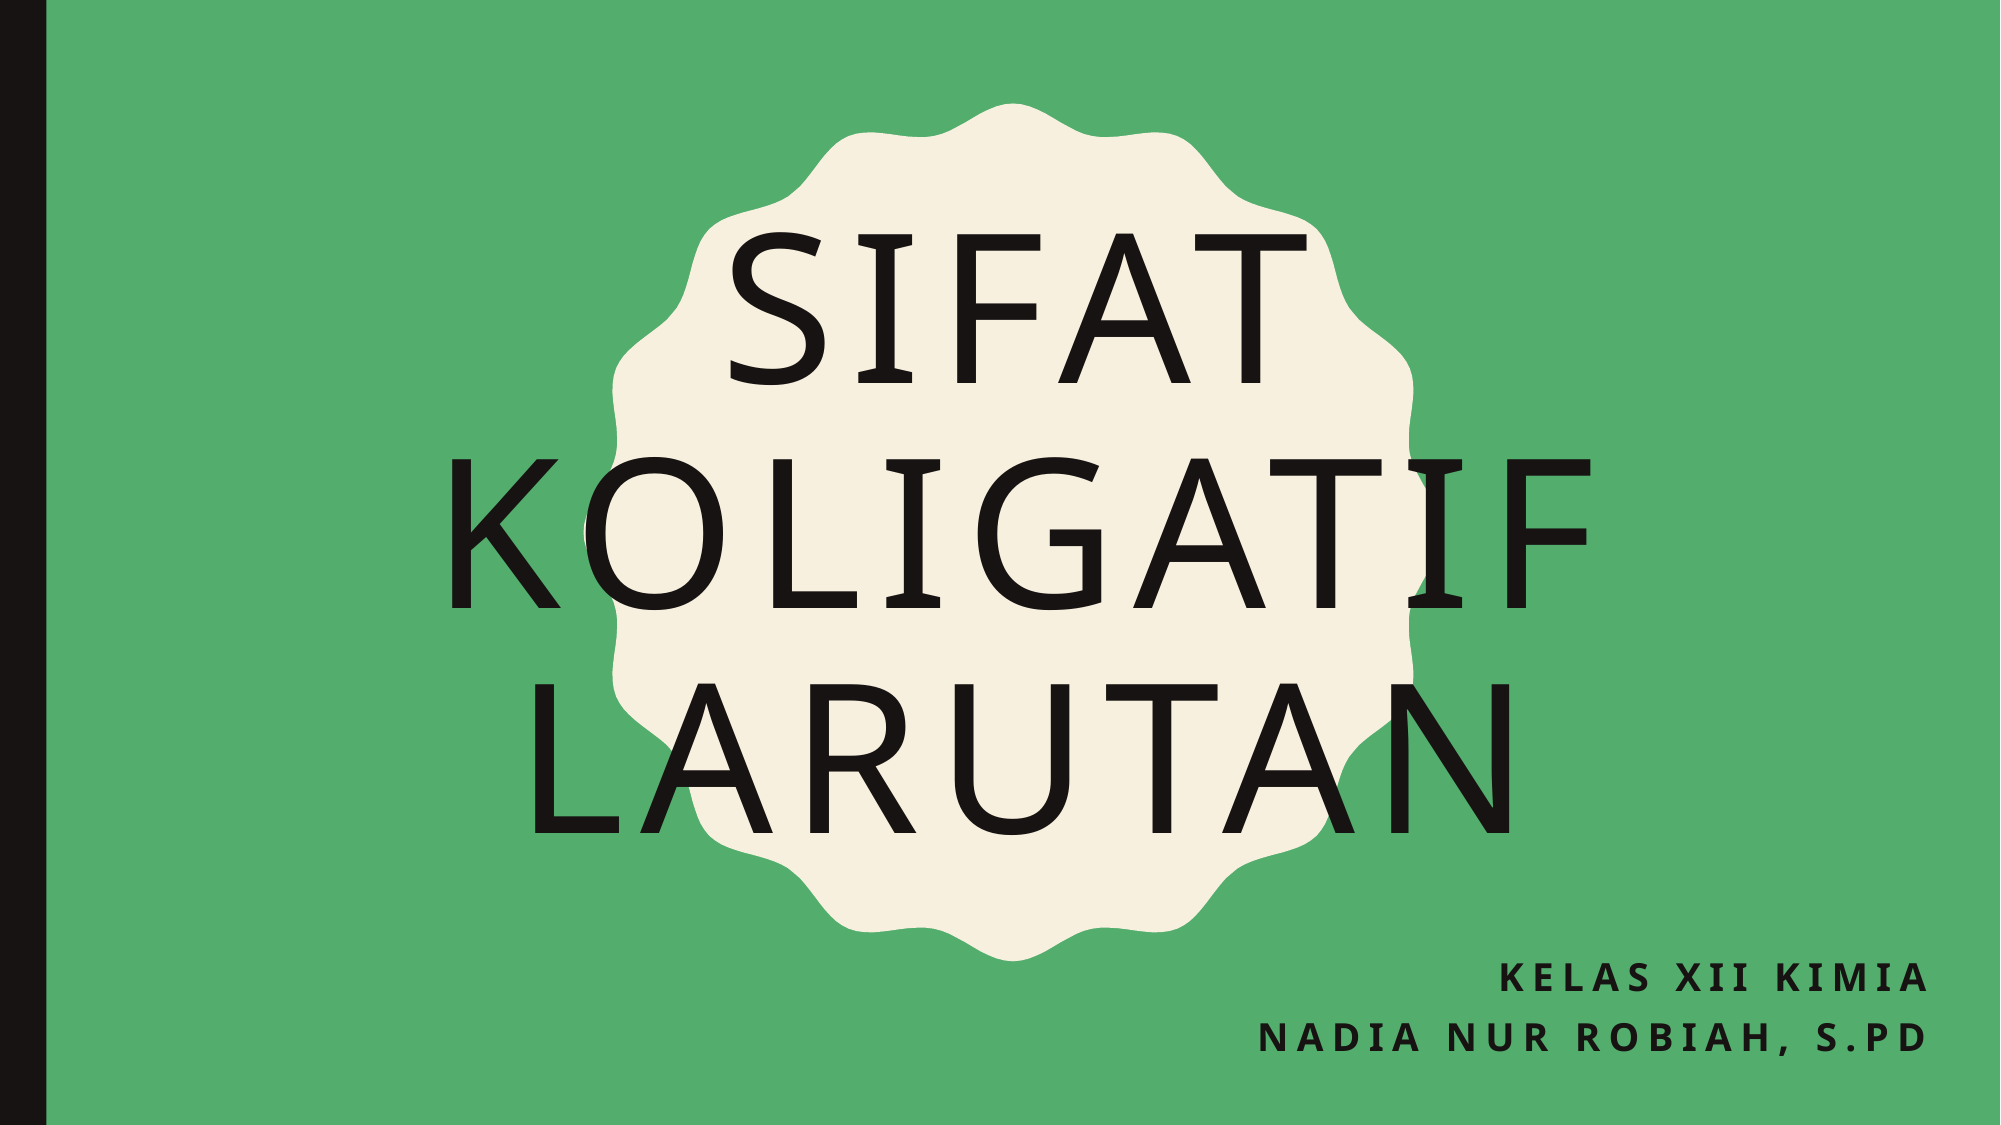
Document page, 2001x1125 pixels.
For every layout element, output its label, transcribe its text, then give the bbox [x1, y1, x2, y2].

subtitle Kelas XII Kimia Nadia nur robiah, s.pd [1063, 944, 1942, 1067]
title Sifat Koligatif Larutan [176, 180, 1870, 902]
